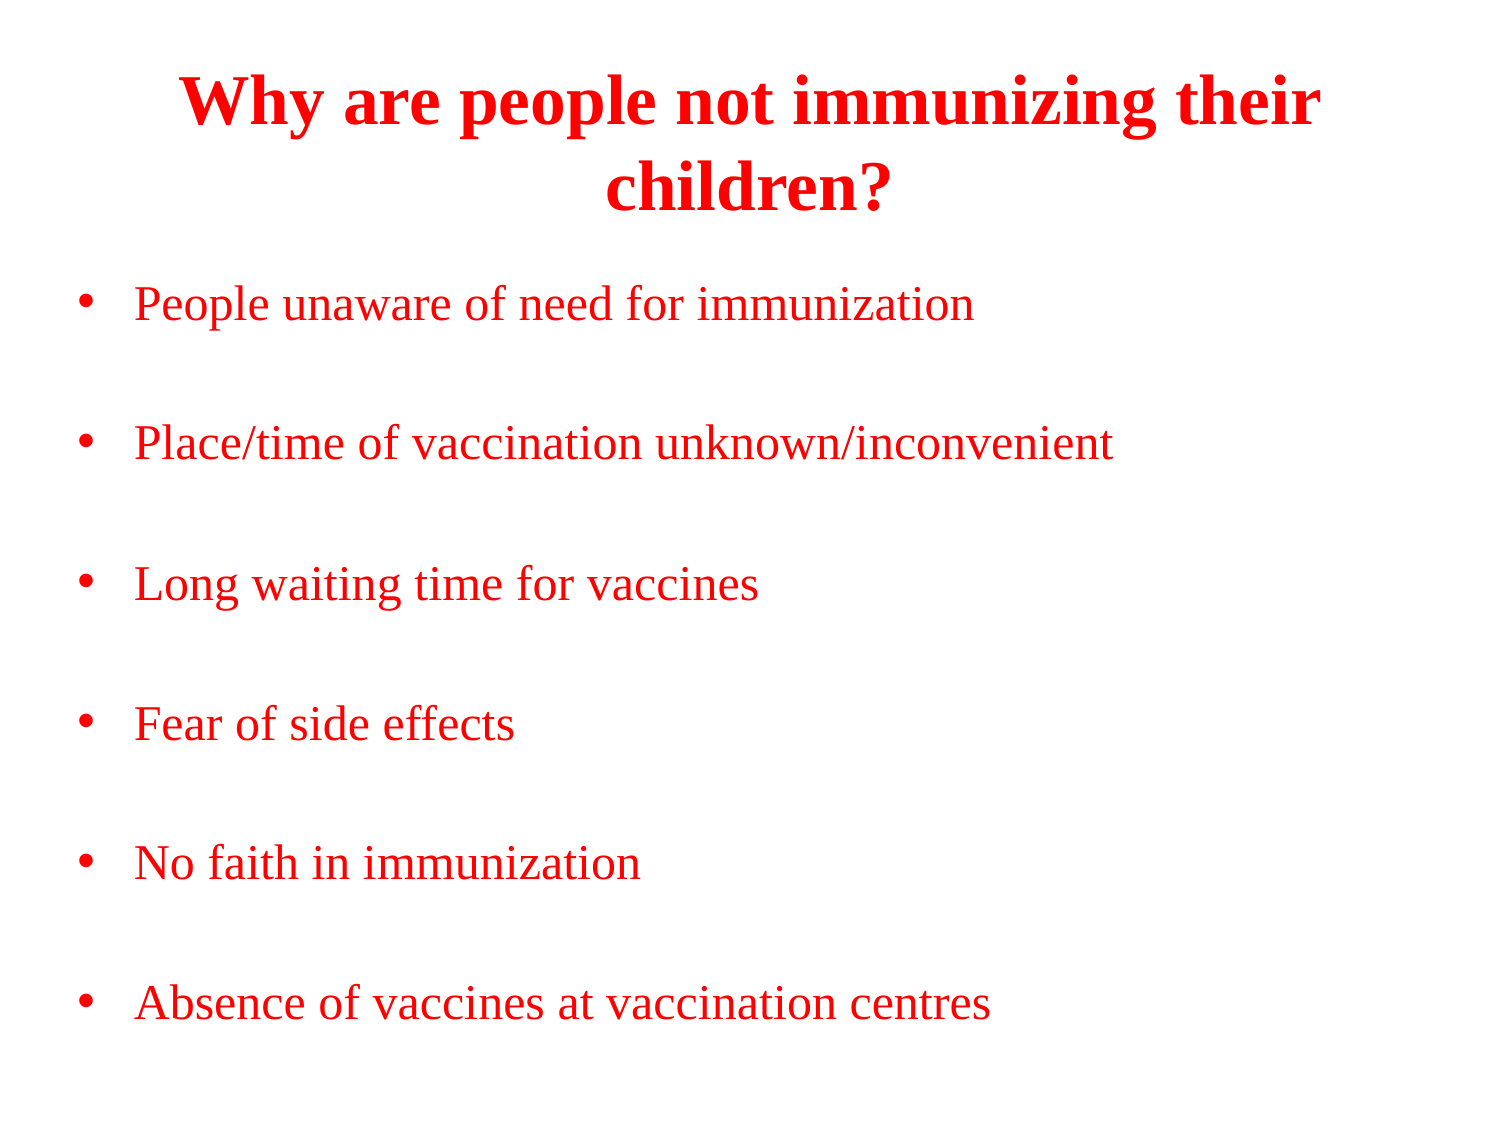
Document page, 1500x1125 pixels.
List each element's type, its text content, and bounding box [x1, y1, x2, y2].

title Why are people not immunizing their children? [75, 45, 1425, 233]
list People unaware of need for immunization Place/time of vaccination unknown/inconvenient Long waiting time for vaccines Fear of side effects No faith in immunization Absence of vaccines at vaccination centres [62, 262, 1413, 1068]
